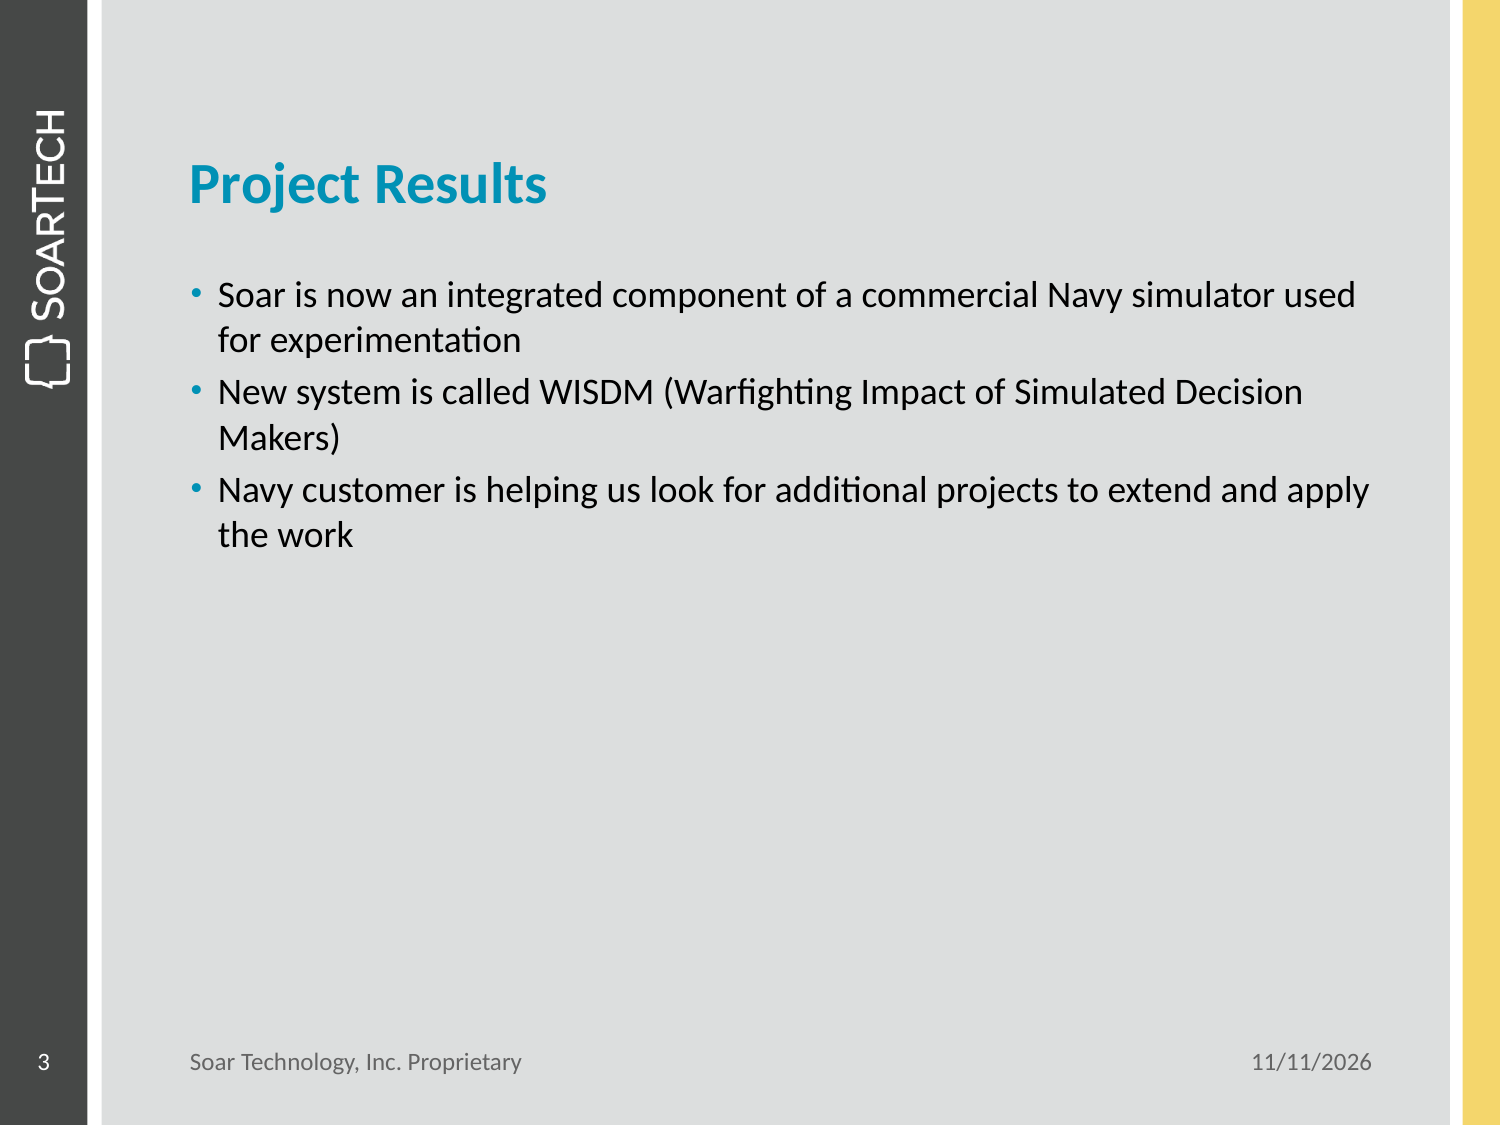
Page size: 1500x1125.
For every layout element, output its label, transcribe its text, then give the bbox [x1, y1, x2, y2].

list Soar is now an integrated component of a commercial Navy simulator used for experimentation New system is called WISDM (Warfighting Impact of Simulated Decision Makers) Navy customer is helping us look for additional projects to extend and apply the work [174, 262, 1388, 1000]
title Project Results [174, 137, 1388, 238]
picture [25, 111, 70, 389]
slide_number 3 [0, 1037, 88, 1088]
footer Soar Technology, Inc. Proprietary [174, 1037, 1163, 1088]
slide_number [1174, 1037, 1388, 1088]
